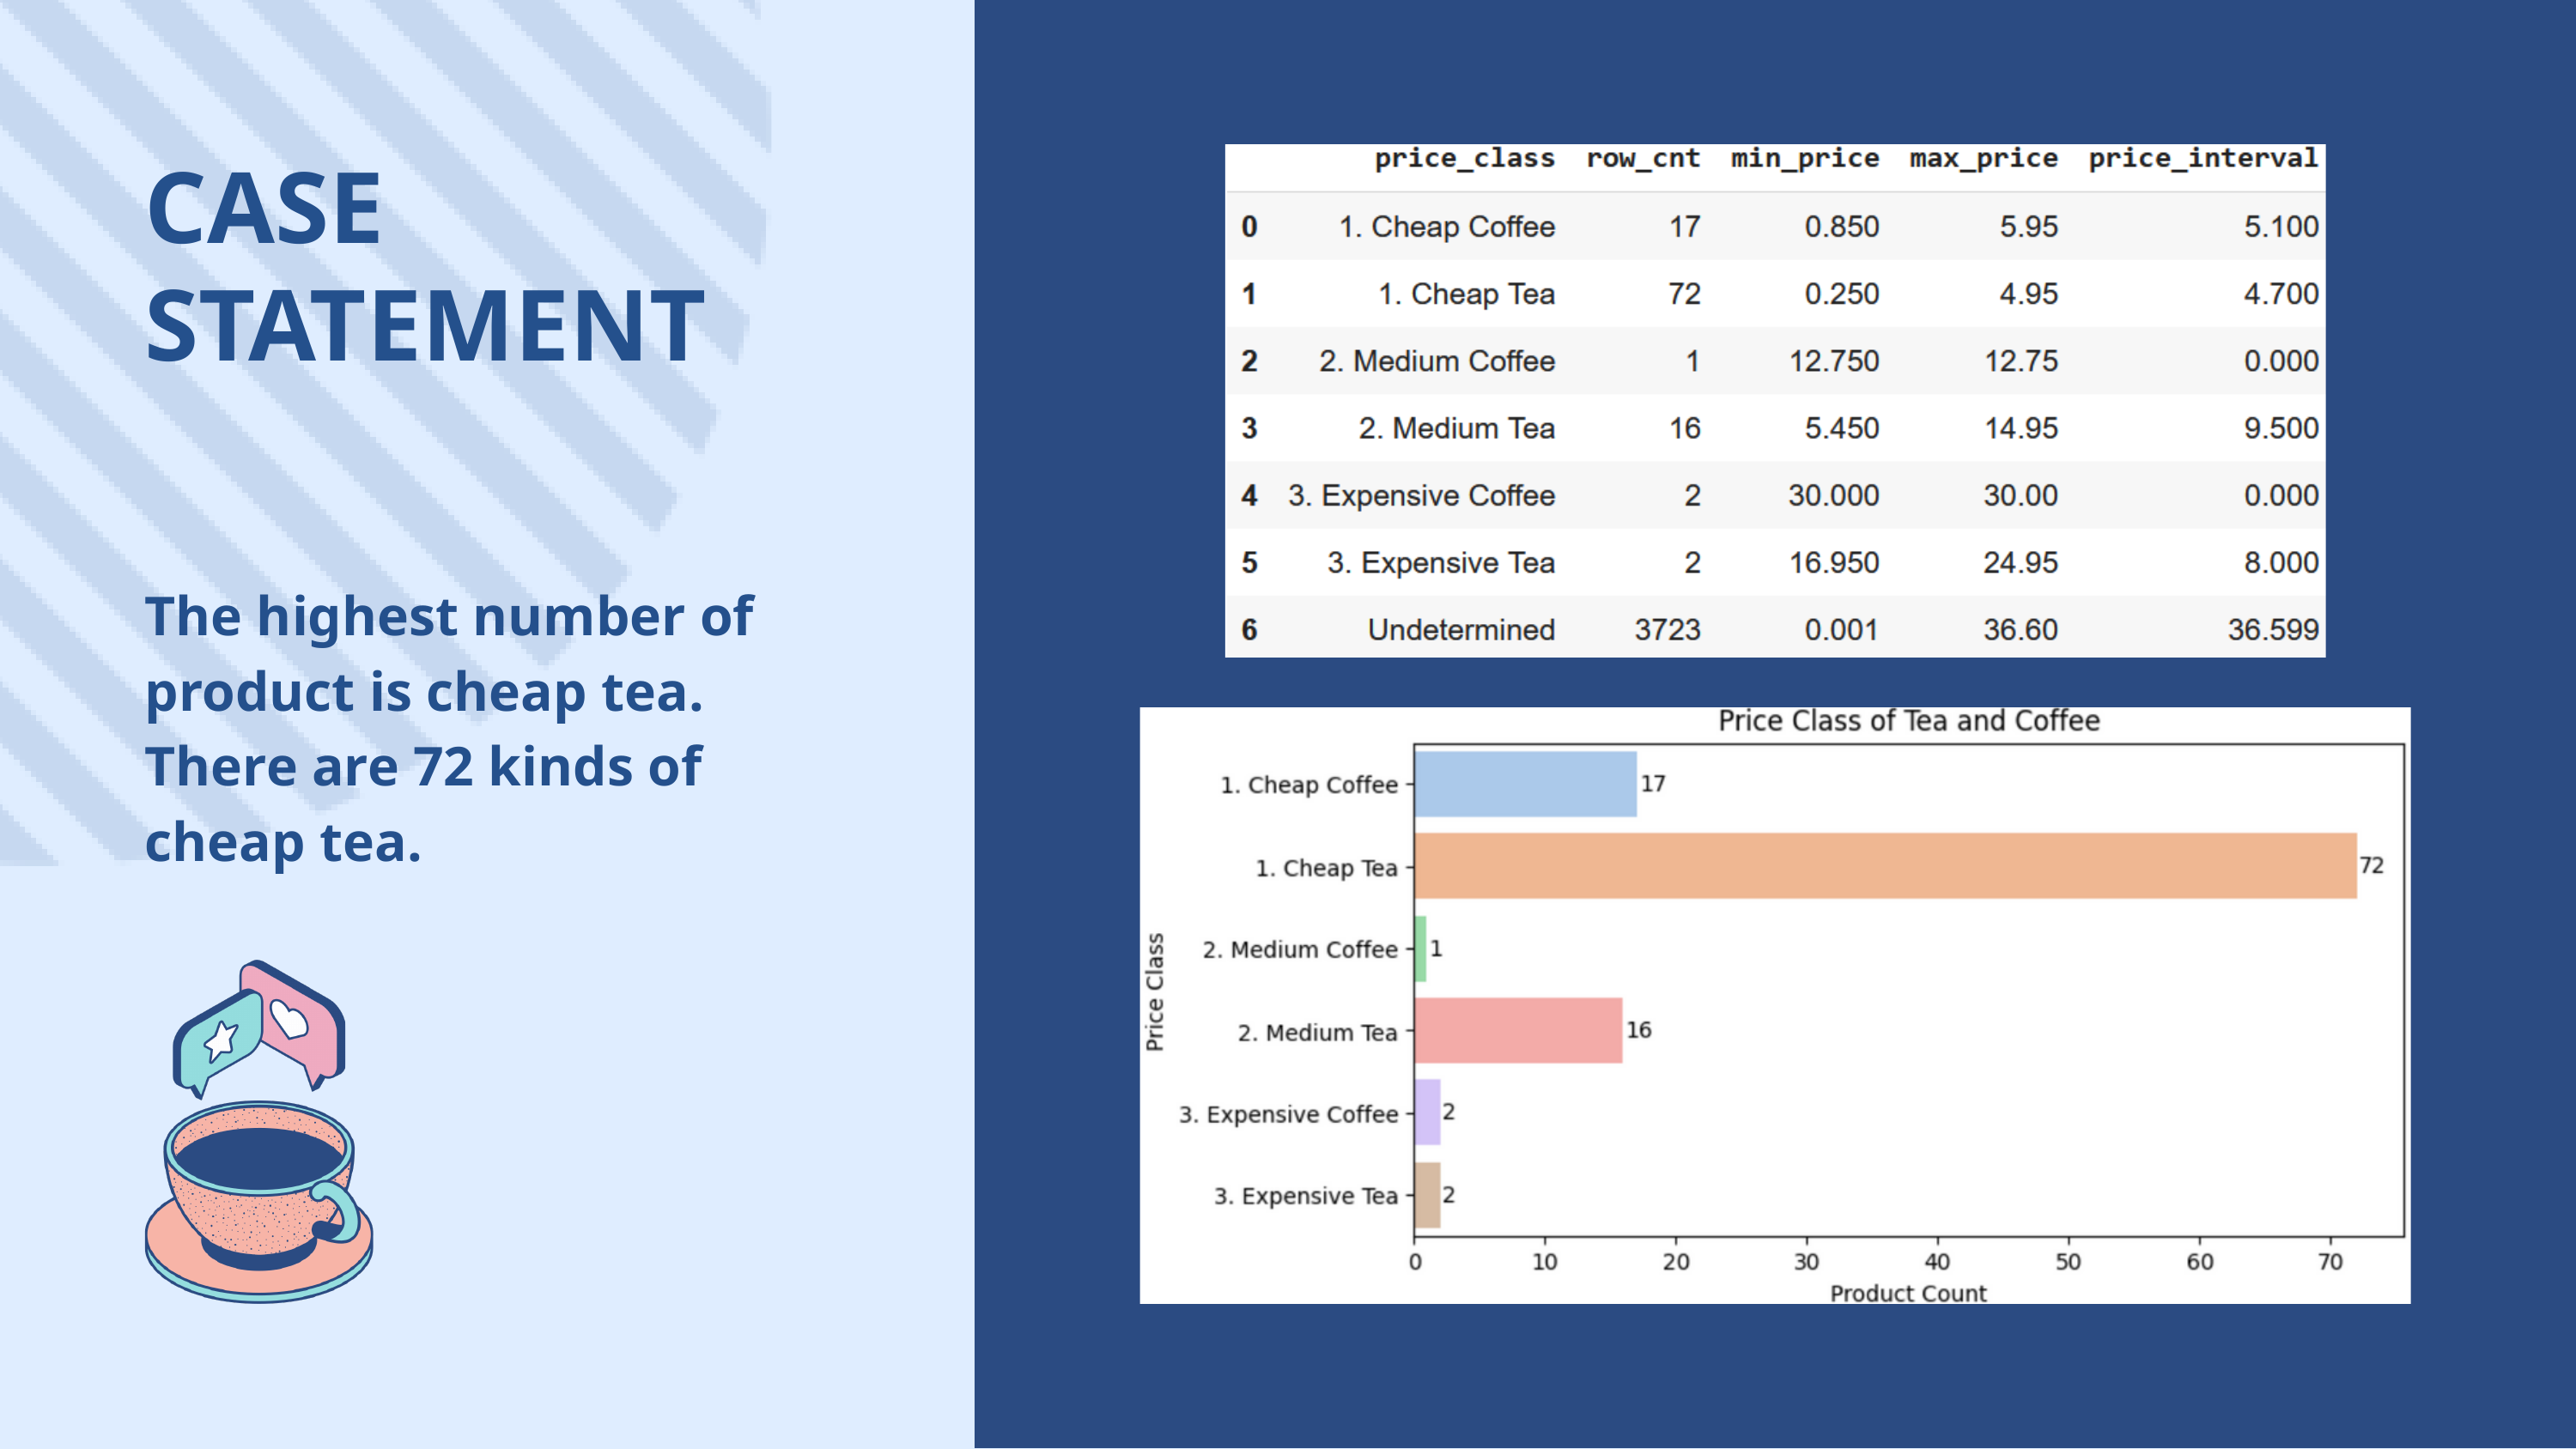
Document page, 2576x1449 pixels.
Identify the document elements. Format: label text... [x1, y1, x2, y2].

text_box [974, 0, 2576, 1449]
text_box CASE STATEMENT [144, 144, 821, 381]
text_box [0, 0, 772, 866]
text_box The highest number of product is cheap tea. There are 72 kinds of cheap tea. [144, 571, 772, 872]
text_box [144, 958, 374, 1304]
